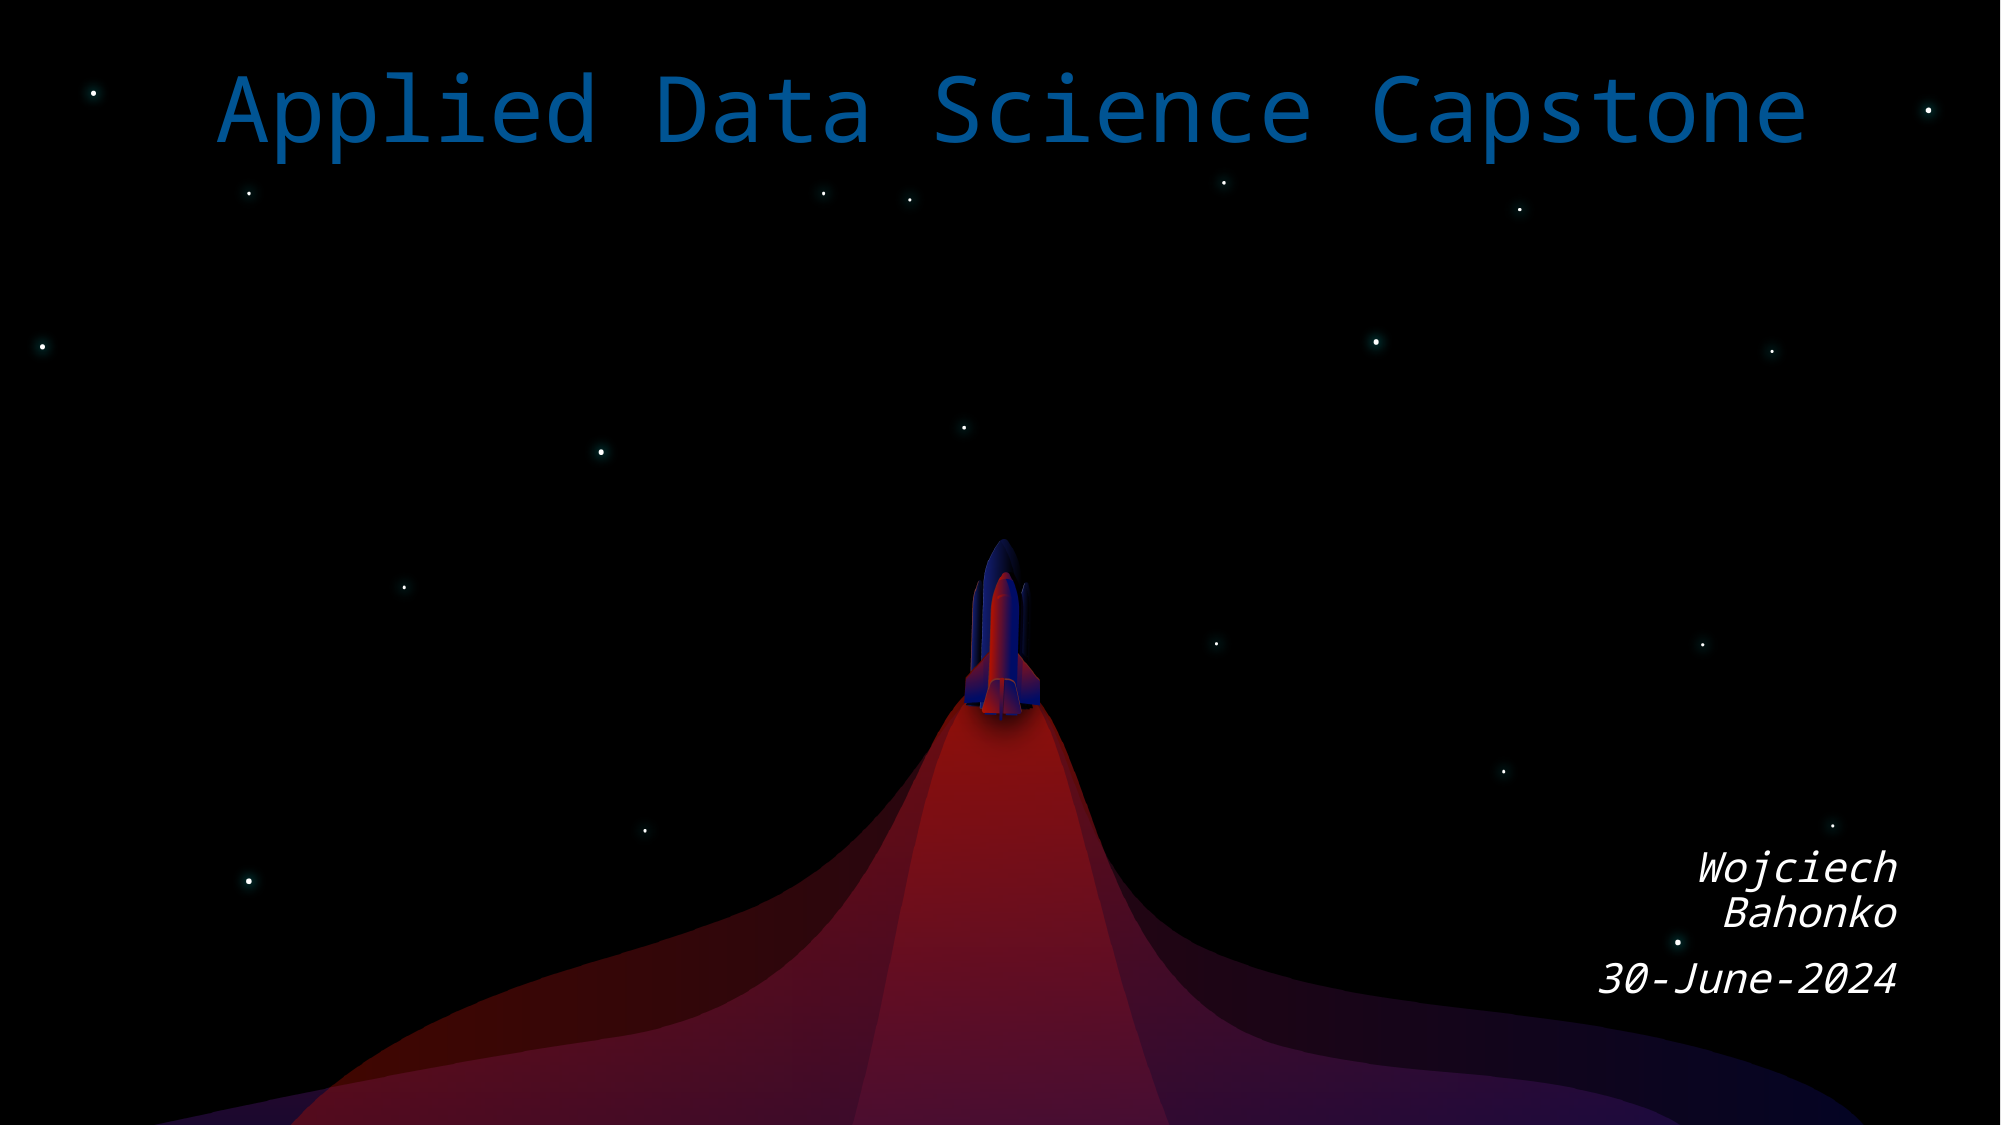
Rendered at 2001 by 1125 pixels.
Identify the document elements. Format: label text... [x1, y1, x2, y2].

title Applied Data Science Capstone [114, 59, 1911, 277]
list Wojciech Bahonko 30-June-2024 [1501, 838, 1911, 1125]
picture [0, 0, 2001, 1125]
